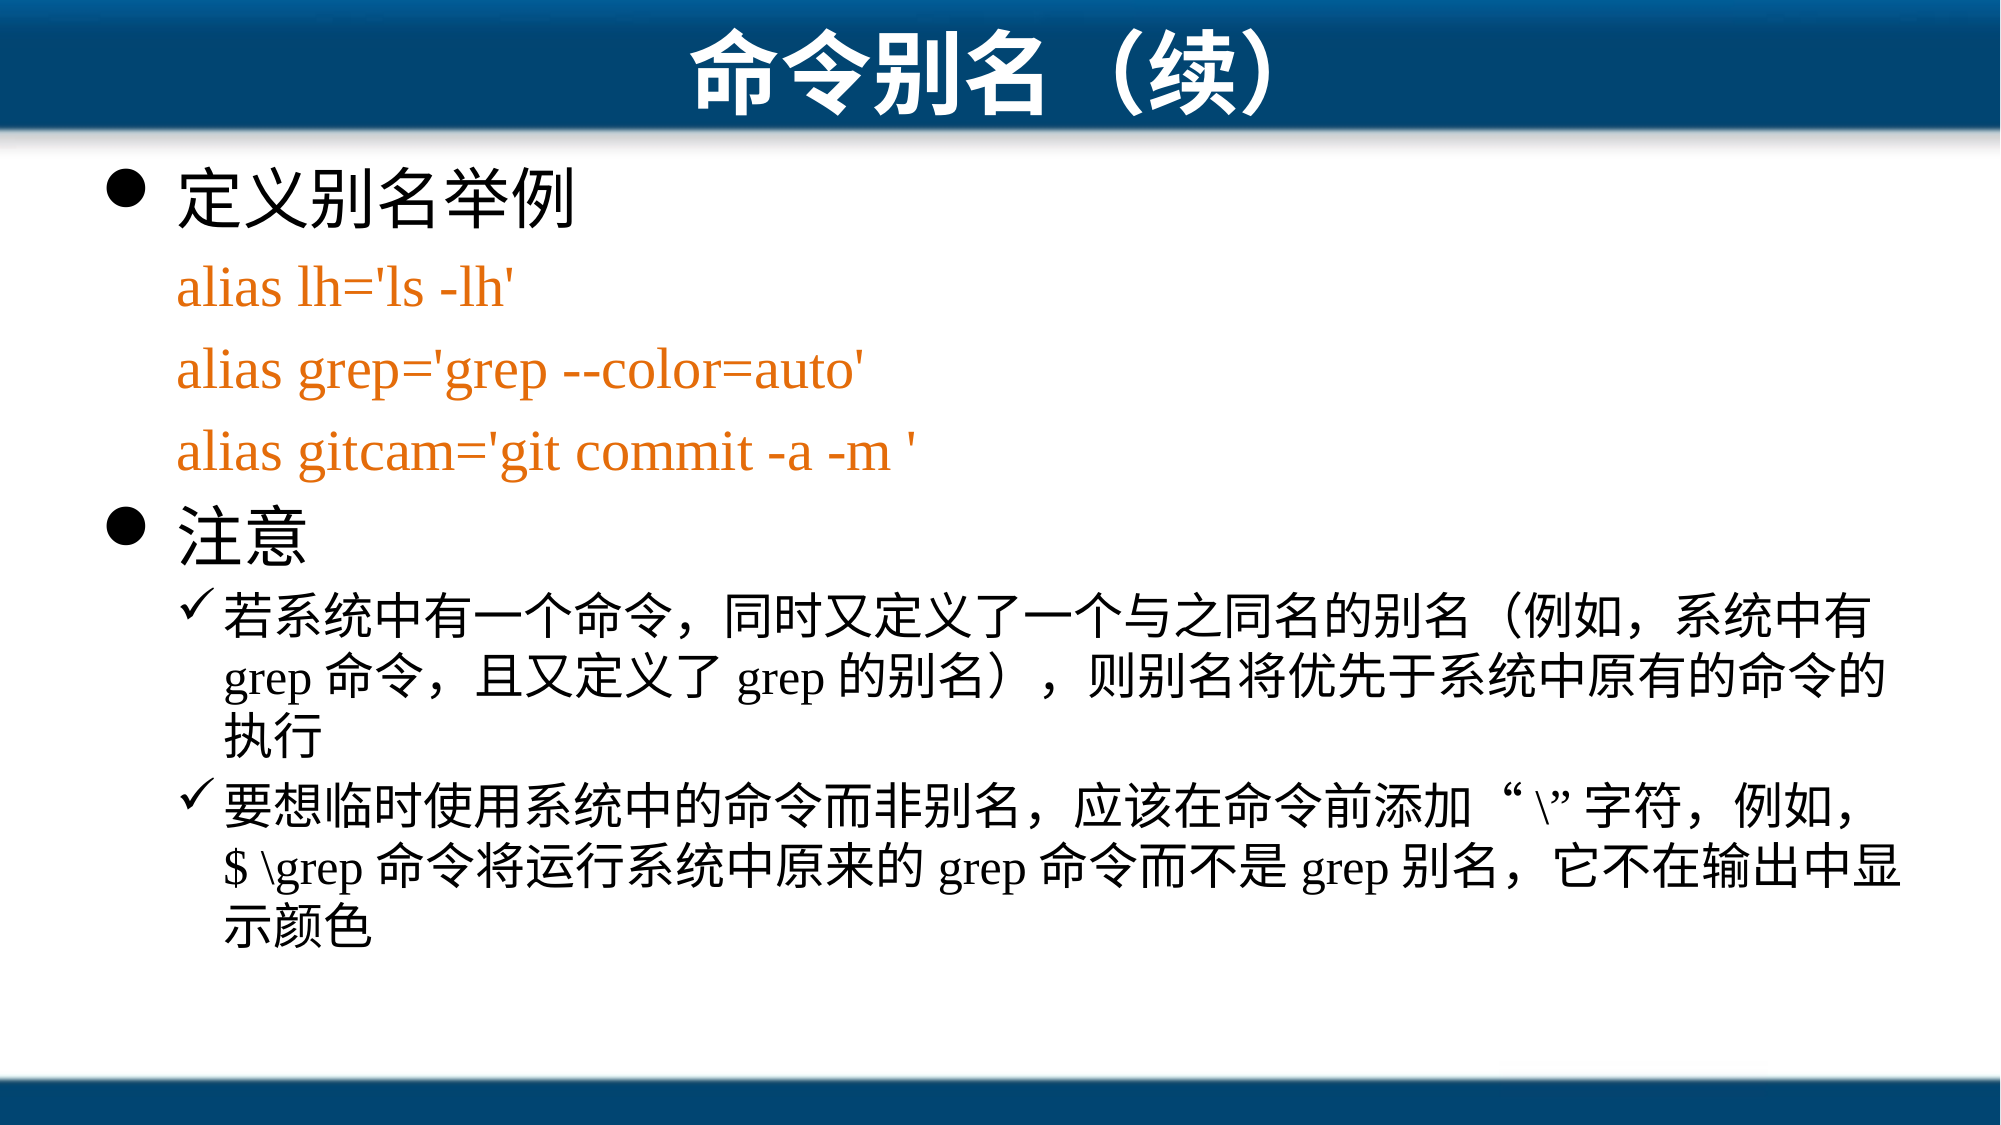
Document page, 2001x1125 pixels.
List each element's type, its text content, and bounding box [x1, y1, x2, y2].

picture [0, 0, 2001, 1125]
list 定义别名举例 alias lh='ls -lh' alias grep='grep --color=auto' alias gitcam='git commit -a -m ' 注意 若系统中有一个命令，同时又定义了一个与之同名的别名（例如，系统中有grep命令，且又定义了grep的别名），则别名将优先于系统中原有的命令的执行 要想临时使用系统中的命令而非别名，应该在命令前添加“\”字符，例如，$ \grep命令将运行系统中原来的grep命令而不是grep别名，它不在输出中显示颜色 [86, 149, 1934, 958]
title 命令别名（续） [86, 19, 1934, 124]
